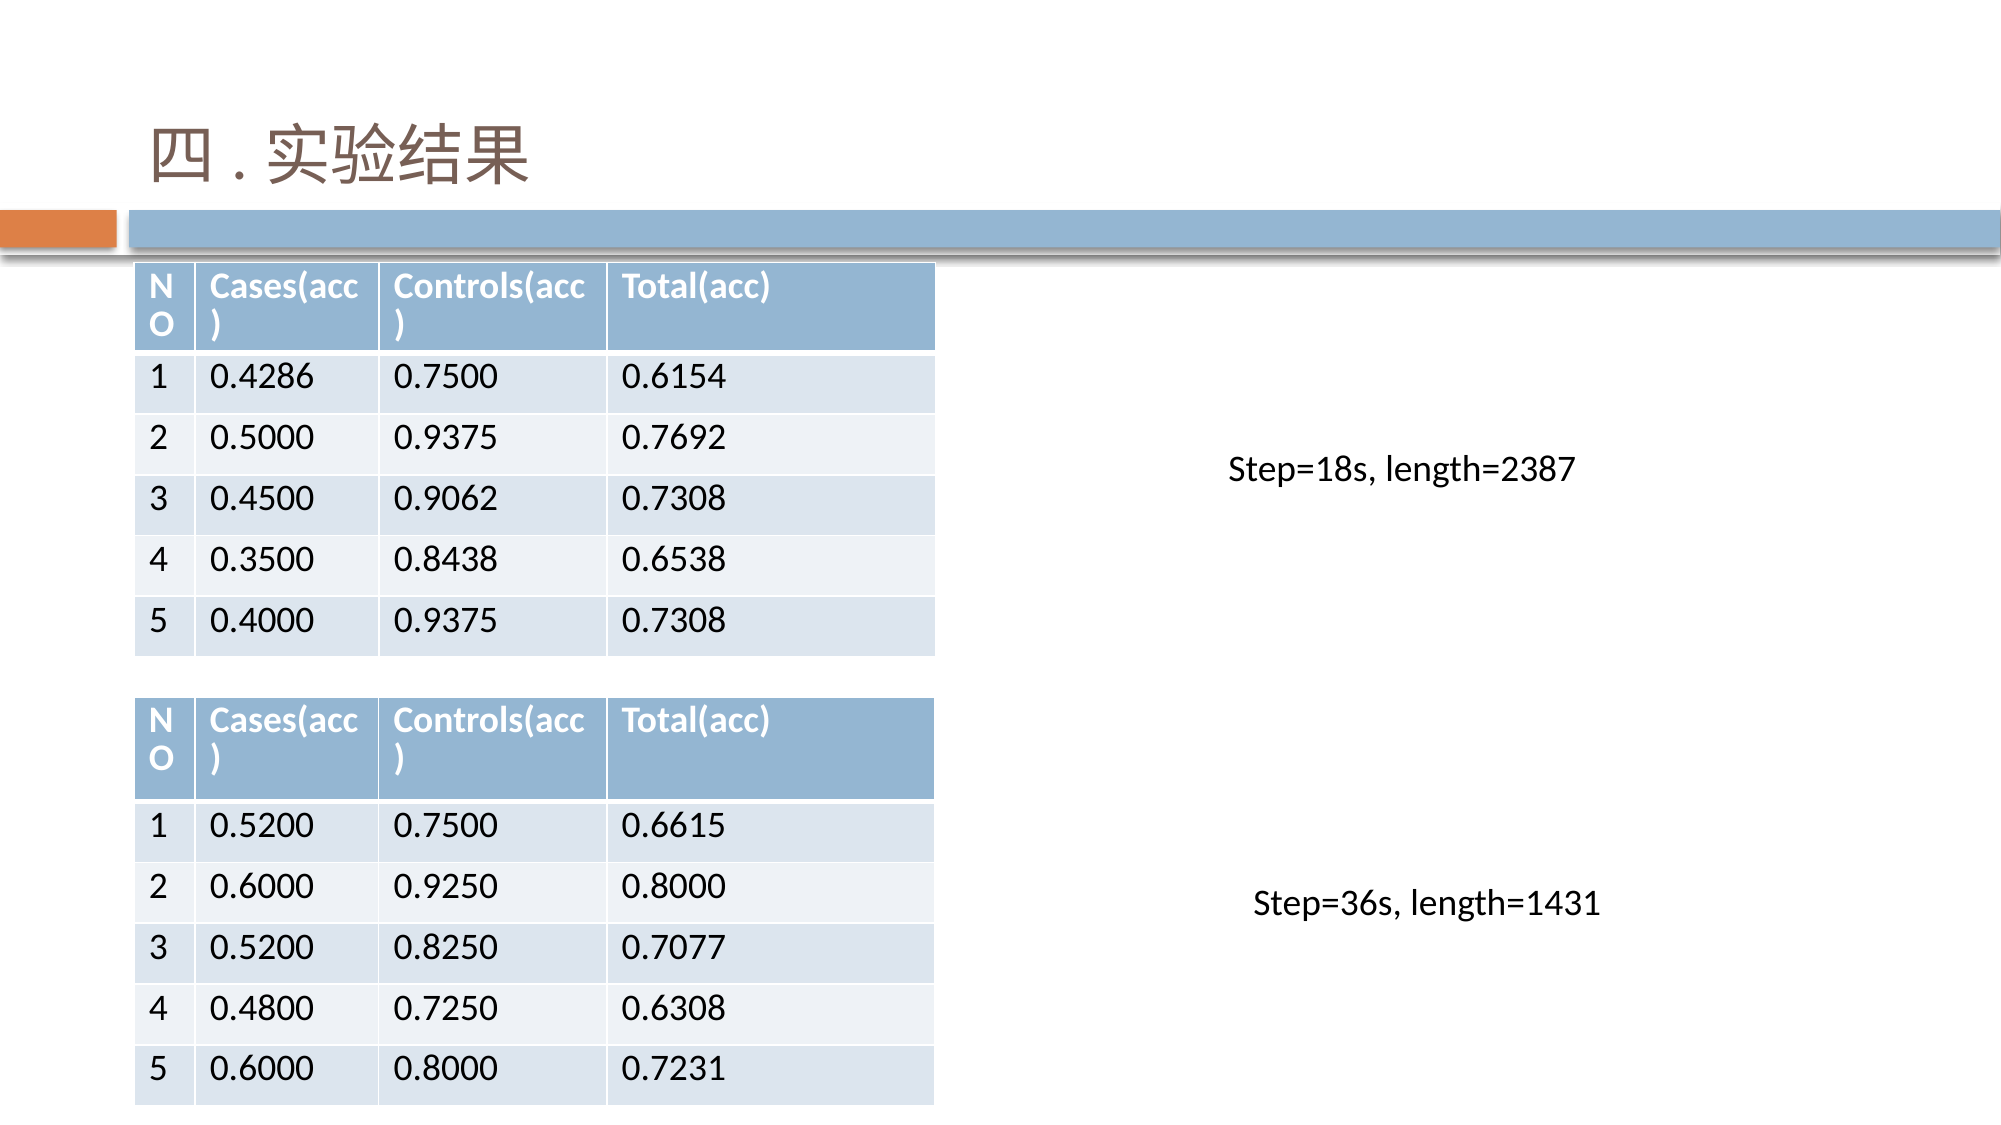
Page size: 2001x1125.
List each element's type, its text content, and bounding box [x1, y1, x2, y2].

table_cell 0.9250 [379, 863, 606, 922]
table_cell 0.8438 [380, 536, 606, 595]
table_cell 3 [135, 476, 194, 535]
table_header Total(acc) [608, 698, 934, 799]
table_cell 0.9375 [380, 597, 606, 656]
table_cell 0.3500 [196, 536, 378, 595]
table_header NO [135, 263, 194, 350]
table_header Controls(acc) [380, 263, 606, 350]
table_cell 0.7231 [608, 1046, 934, 1105]
table_cell 0.5000 [196, 415, 378, 474]
table_header Cases(acc) [196, 263, 378, 350]
table_cell 0.6000 [196, 863, 378, 922]
table_cell 0.7308 [608, 597, 935, 656]
table_cell 0.6000 [196, 1046, 378, 1105]
table_cell 0.7308 [608, 476, 935, 535]
table_cell 1 [135, 356, 194, 413]
table_cell 1 [135, 804, 194, 862]
table_cell 4 [135, 985, 194, 1044]
table_cell 0.8000 [608, 863, 934, 922]
table_cell 2 [135, 415, 194, 474]
table_cell 0.6308 [608, 985, 934, 1044]
table_cell 3 [135, 924, 194, 983]
table_cell 0.6615 [608, 804, 934, 862]
table_cell 0.7692 [608, 415, 935, 474]
table_header Controls(acc) [379, 698, 606, 799]
table_cell 0.7500 [379, 804, 606, 862]
table_cell 0.4000 [196, 597, 378, 656]
table_header Cases(acc) [196, 698, 378, 799]
table_header Total(acc) [608, 263, 935, 350]
table_cell 2 [135, 863, 194, 922]
table_cell 0.4500 [196, 476, 378, 535]
table_cell 0.8250 [379, 924, 606, 983]
table_cell 0.5200 [196, 924, 378, 983]
table_cell 5 [135, 1046, 194, 1105]
table_cell 0.9375 [380, 415, 606, 474]
table_cell 0.8000 [379, 1046, 606, 1105]
table_header NO [135, 698, 194, 799]
table_cell 0.6154 [608, 356, 935, 413]
table_cell 0.7250 [379, 985, 606, 1044]
table_cell 0.7077 [608, 924, 934, 983]
text_box Step=36s, length=1431 [1238, 870, 1745, 931]
table_cell 0.9062 [380, 476, 606, 535]
table_cell 0.4800 [196, 985, 378, 1044]
table_cell 0.6538 [608, 536, 935, 595]
table_cell 0.4286 [196, 356, 378, 413]
table_cell 5 [135, 597, 194, 656]
text_box Step=18s, length=2387 [1213, 436, 1720, 497]
title 四.实验结果 [133, 37, 1918, 200]
table_cell 0.7500 [380, 356, 606, 413]
table_cell 0.5200 [196, 804, 378, 862]
table_cell 4 [135, 536, 194, 595]
